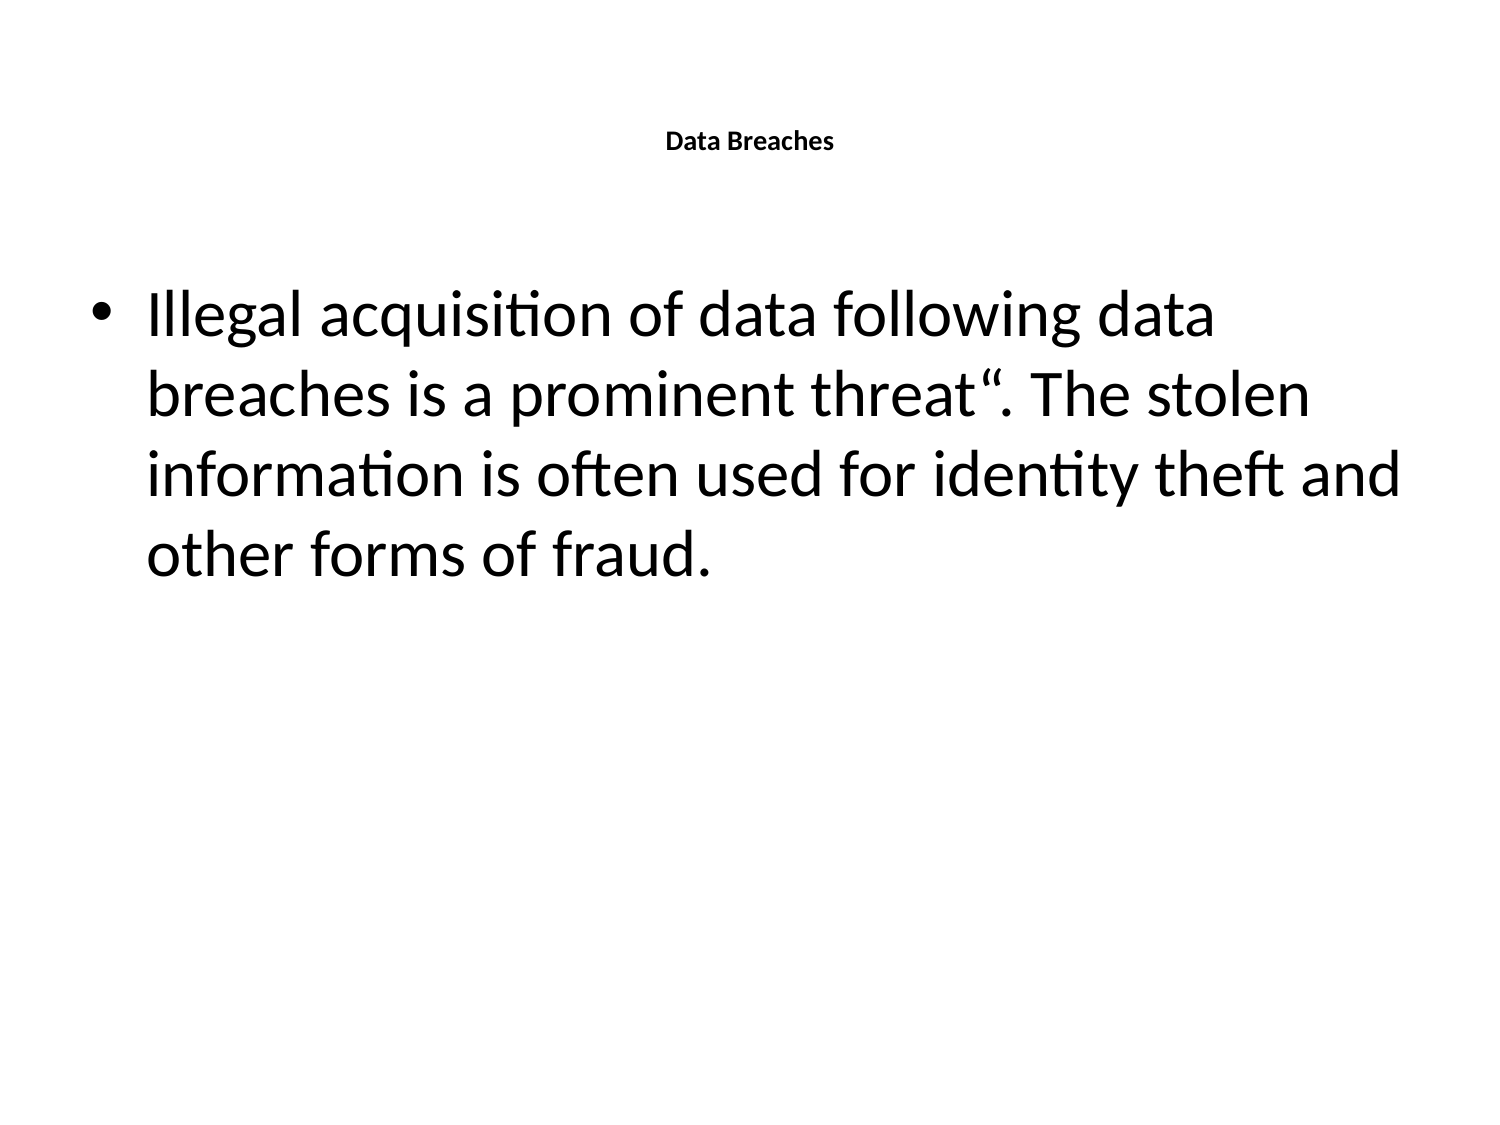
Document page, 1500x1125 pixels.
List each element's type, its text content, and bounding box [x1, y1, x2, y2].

list Illegal acquisition of data following data breaches is a prominent threat“. The stolen information is often used for identity theft and other forms of fraud. [75, 262, 1425, 1005]
title Data Breaches [75, 45, 1425, 233]
